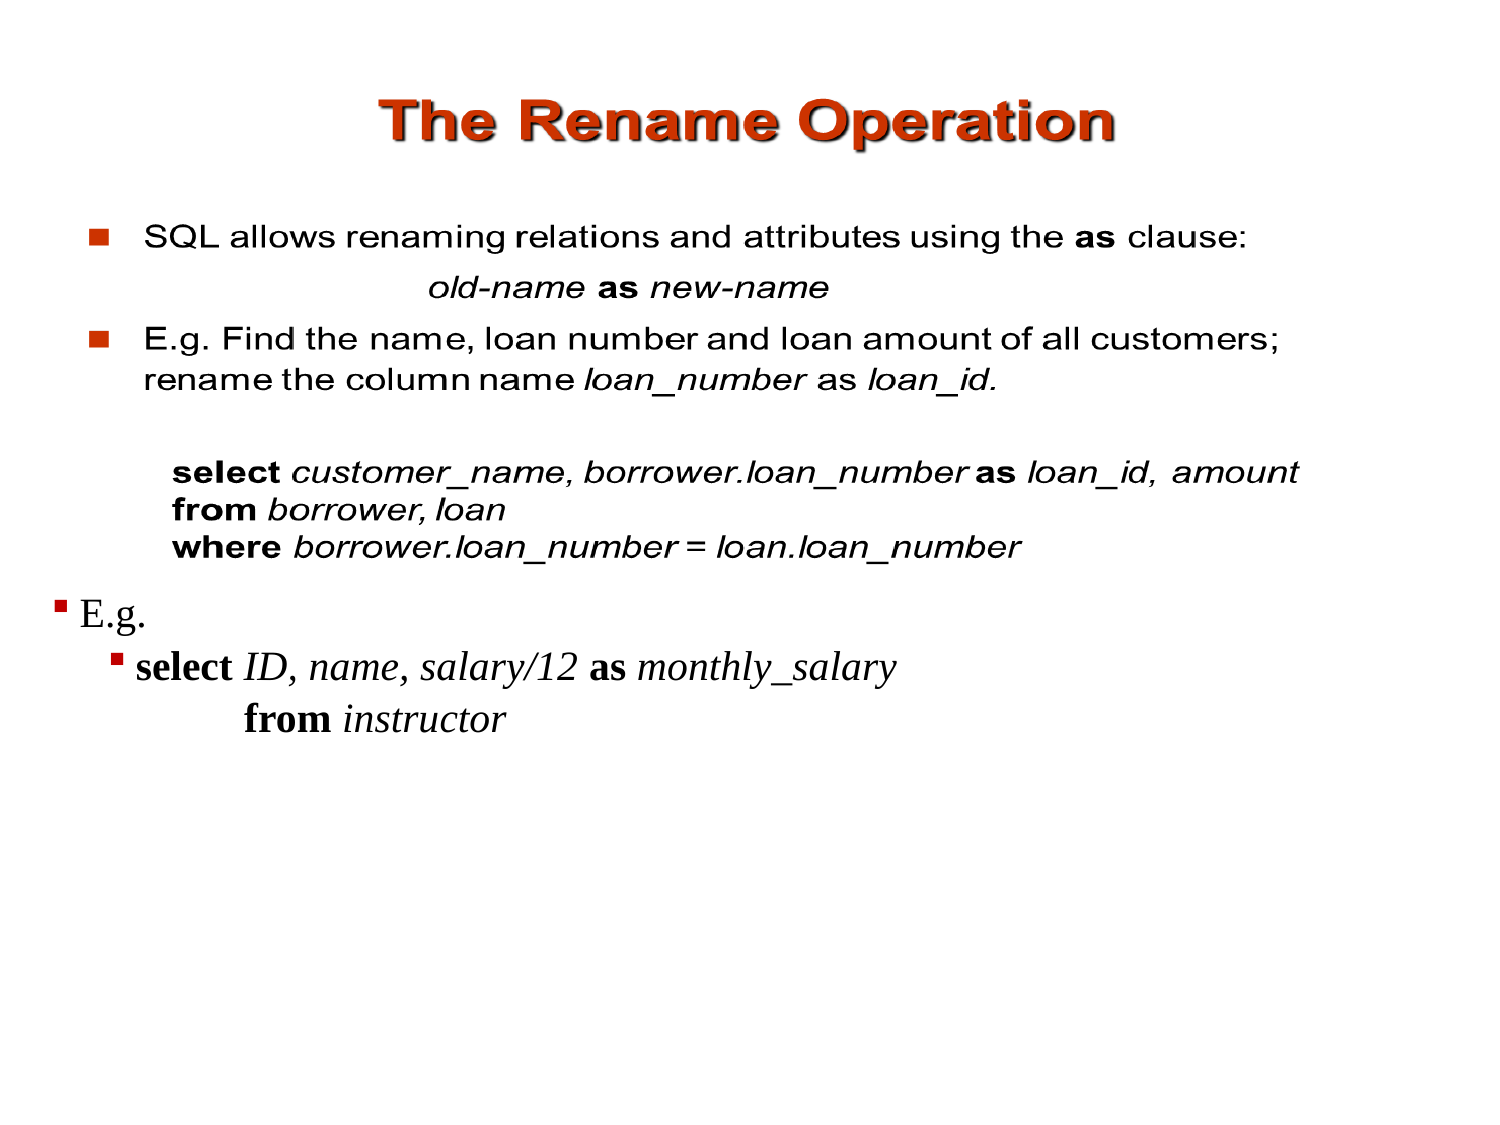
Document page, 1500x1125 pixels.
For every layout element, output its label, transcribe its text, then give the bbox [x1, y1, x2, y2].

list E.g. select ID, name, salary/12 as monthly_salary from instructor [36, 584, 1421, 764]
picture [68, 67, 1421, 585]
